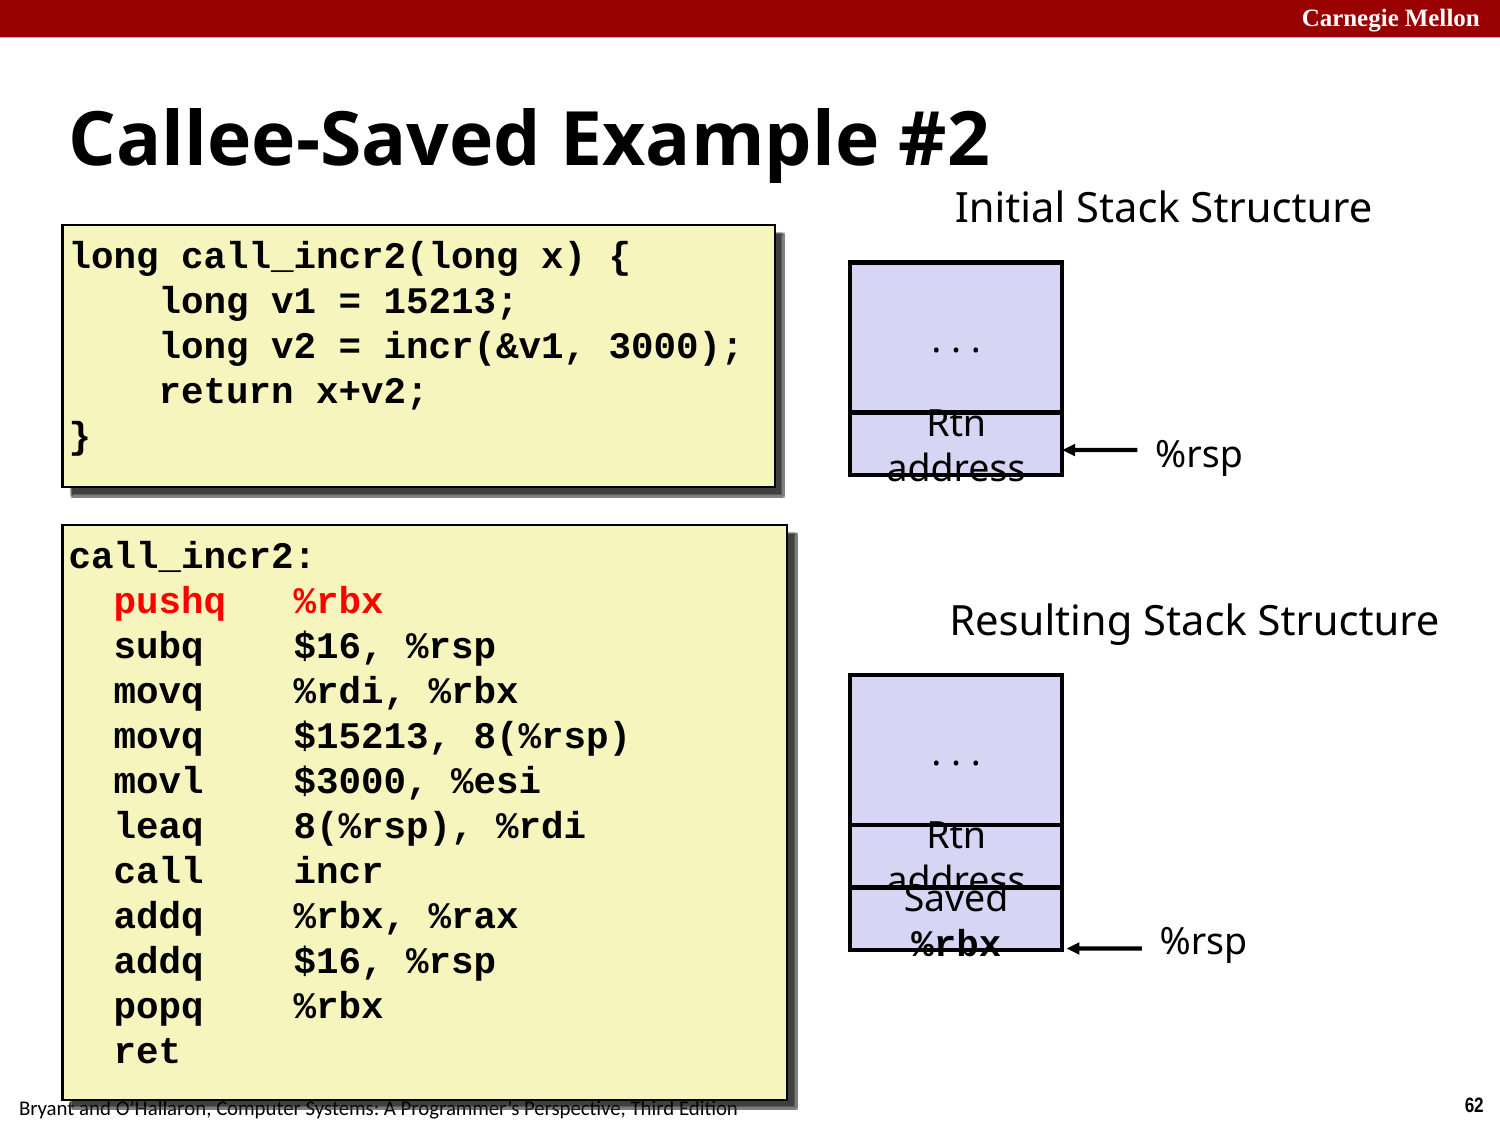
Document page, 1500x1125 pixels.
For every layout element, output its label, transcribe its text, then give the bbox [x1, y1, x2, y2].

text_box %rsp [1148, 423, 1250, 482]
text_box Rtn address [849, 824, 1063, 887]
title Callee-Saved Example #2 [62, 41, 1438, 230]
text_box Rtn address [849, 412, 1063, 475]
text_box [1063, 443, 1138, 457]
text_box . . . [849, 262, 1063, 412]
text_box [1066, 942, 1142, 955]
text_box long call_incr2(long x) { long v1 = 15213; long v2 = incr(&v1, 3000); return x+v2; } [62, 224, 775, 488]
text_box Resulting Stack Structure [943, 587, 1446, 650]
text_box . . . [849, 674, 1063, 824]
text_box %rsp [1153, 910, 1254, 969]
text_box call_incr2: pushq %rbx subq $16, %rsp movq %rdi, %rbx movq $15213, 8(%rsp) movl $3000, %esi leaq 8(%rsp), %rdi call incr addq %rbx, %rax addq $16, %rsp popq %rbx ret [62, 525, 788, 1100]
text_box Saved %rbx [849, 887, 1063, 950]
text_box Initial Stack Structure [948, 174, 1379, 238]
